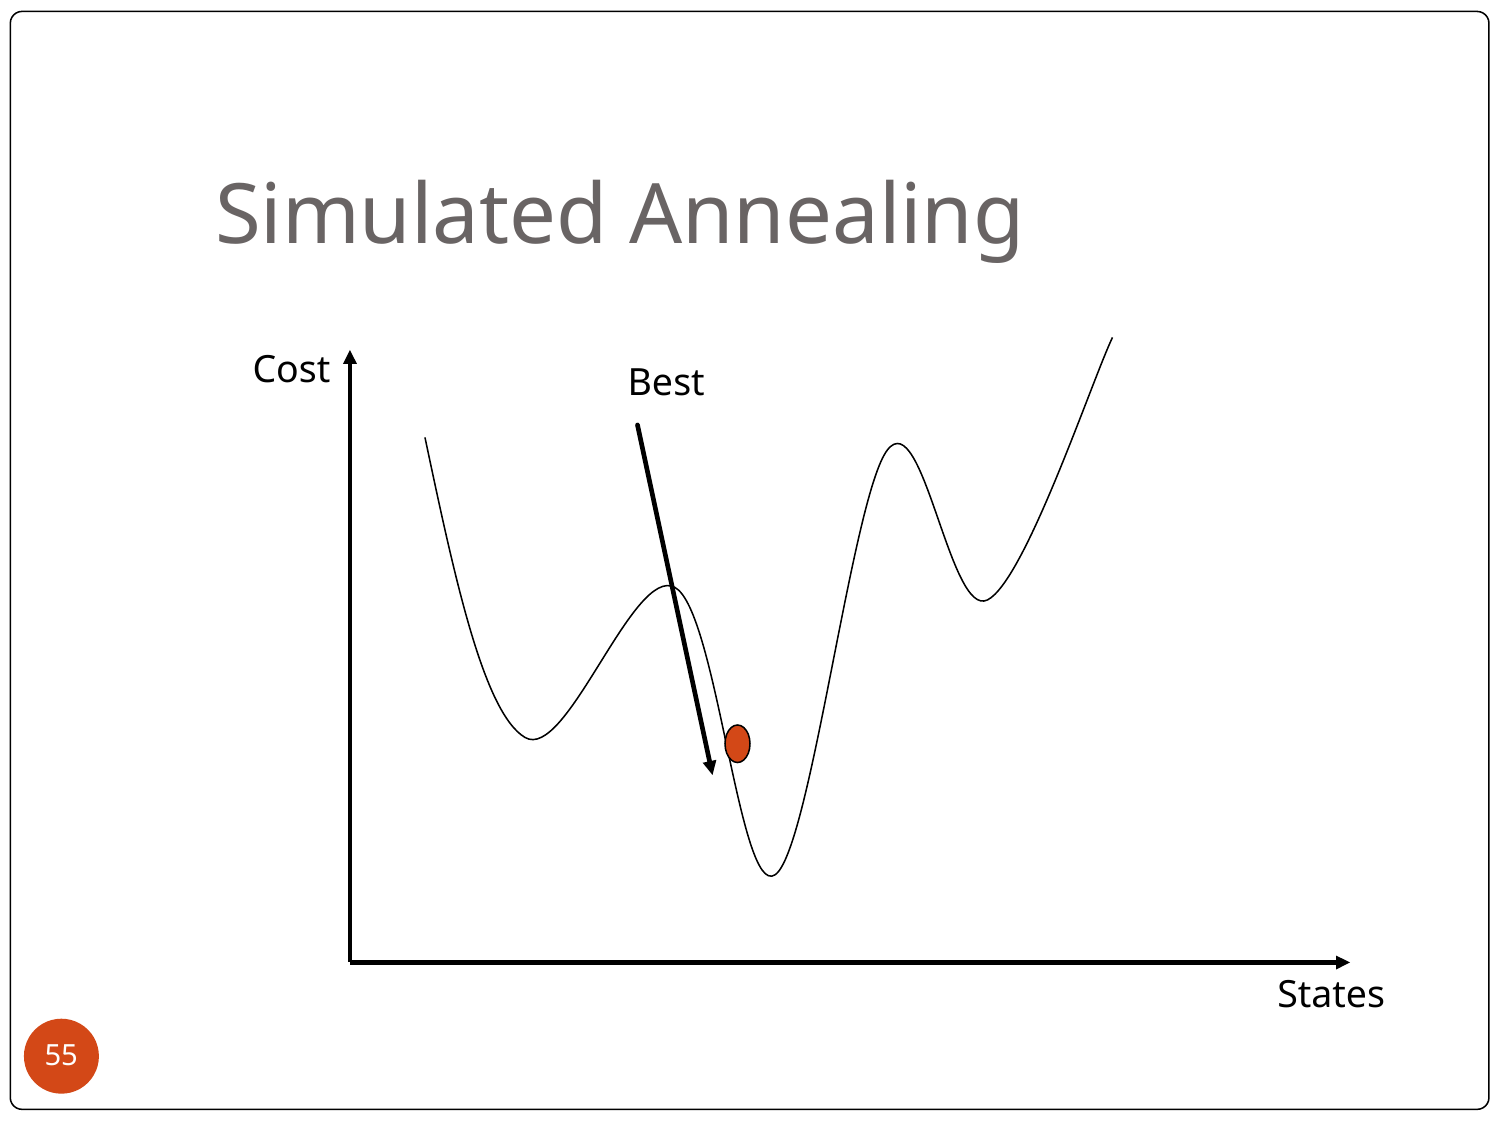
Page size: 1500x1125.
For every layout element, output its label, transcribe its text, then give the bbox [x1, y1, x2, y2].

text_box [725, 725, 751, 763]
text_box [637, 424, 713, 776]
text_box States [1262, 962, 1438, 1023]
text_box Cost [237, 337, 400, 398]
title Simulated Annealing [200, 140, 1479, 275]
text_box ‹#› [23, 1018, 99, 1094]
text_box Best [612, 349, 738, 410]
text_box [424, 337, 1113, 877]
